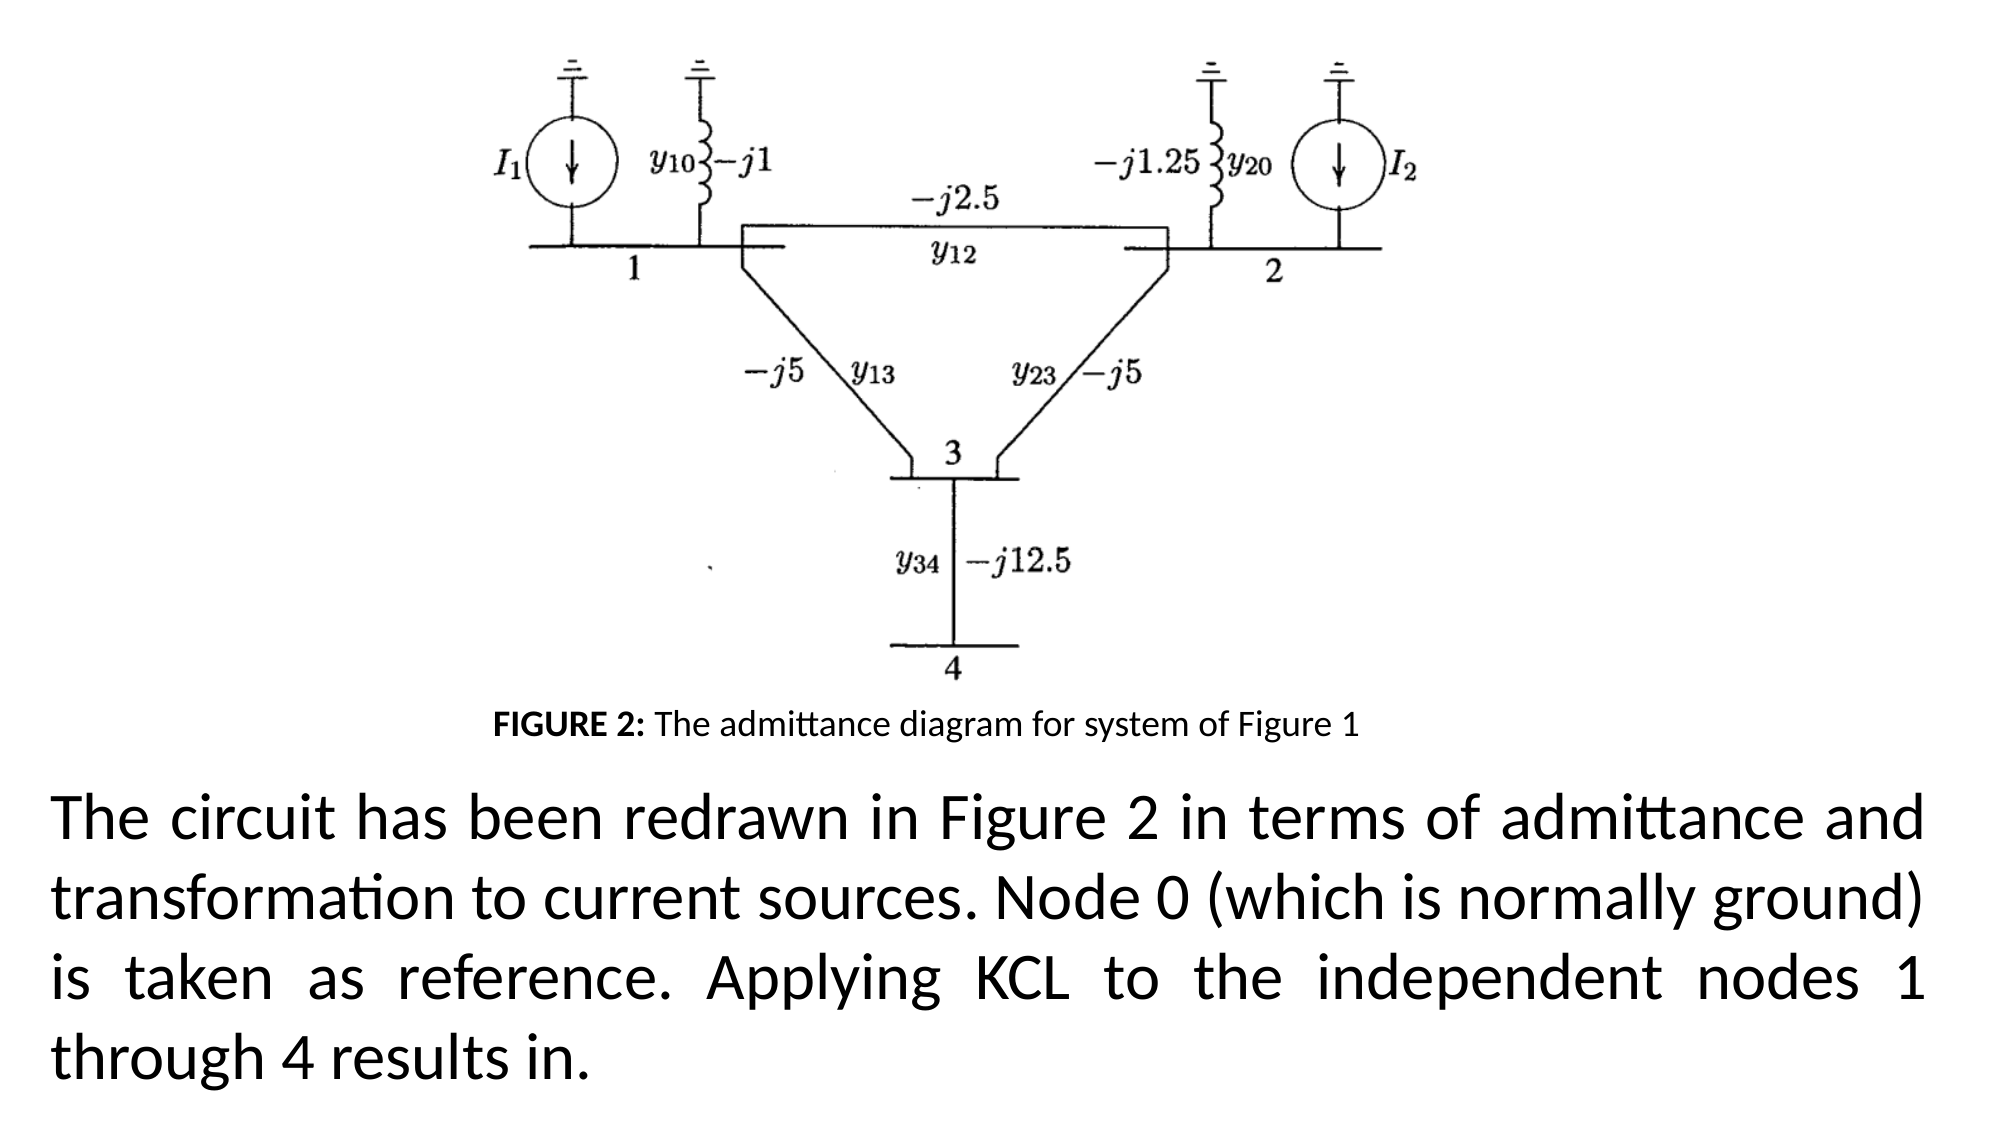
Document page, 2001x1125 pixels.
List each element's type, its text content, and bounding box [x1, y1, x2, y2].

picture [474, 26, 1476, 695]
text_box FIGURE 2: The admittance diagram for system of Figure 1 [478, 695, 1475, 752]
text_box The circuit has been redrawn in Figure 2 in terms of admittance and transformation to current sources. Node 0 (which is normally ground) is taken as reference. Applying KCL to the independent nodes 1 through 4 results in. [35, 765, 1943, 1101]
